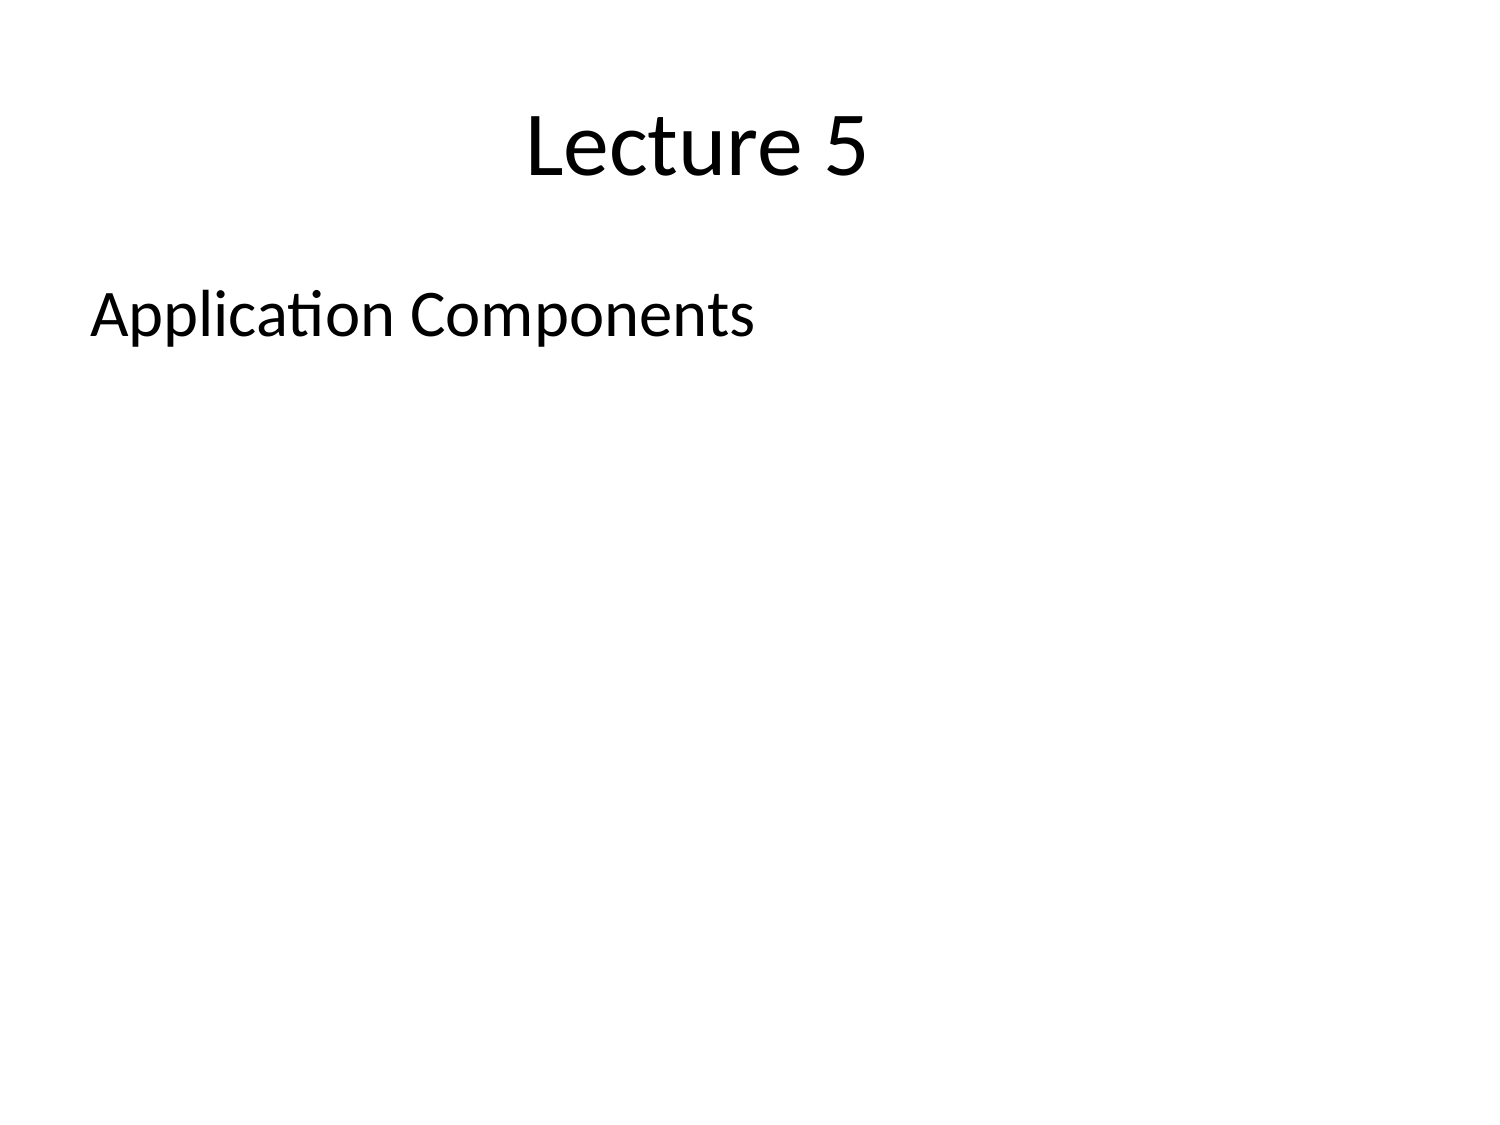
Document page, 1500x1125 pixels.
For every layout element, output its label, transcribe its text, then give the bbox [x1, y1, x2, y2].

list Application Components [75, 262, 1425, 1005]
title Lecture 5 [75, 45, 1425, 233]
